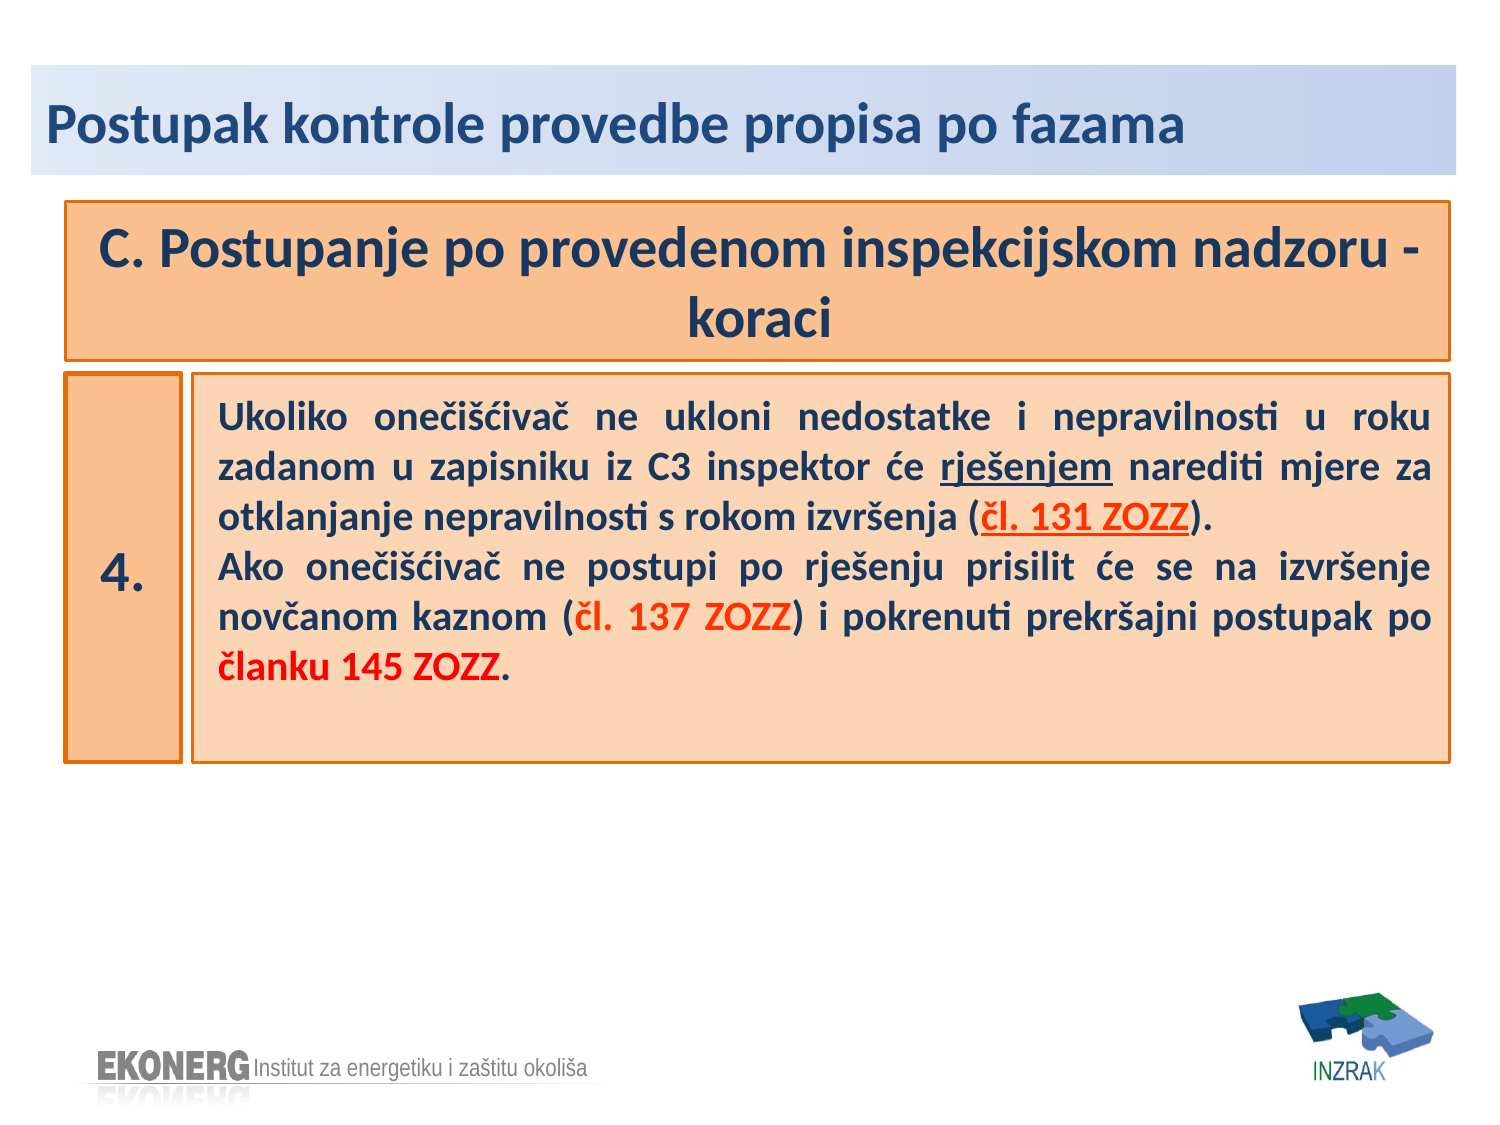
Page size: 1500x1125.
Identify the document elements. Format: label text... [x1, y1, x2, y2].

text_box Ukoliko onečišćivač ne ukloni nedostatke i nepravilnosti u roku zadanom u zapisniku iz C3 inspektor će rješenjem narediti mjere za otklanjanje nepravilnosti s rokom izvršenja (čl. 131 ZOZZ). Ako onečišćivač ne postupi po rješenju prisilit će se na izvršenje novčanom kaznom (čl. 137 ZOZZ) i pokrenuti prekršajni postupak po članku 145 ZOZZ. [203, 381, 1447, 747]
text_box 4. [63, 371, 183, 764]
text_box [190, 371, 1452, 764]
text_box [61, 1038, 636, 1112]
title Postupak kontrole provedbe propisa po fazama [31, 65, 1457, 175]
text_box [63, 199, 1452, 363]
text_box C. Postupanje po provedenom inspekcijskom nadzoru - koraci [68, 201, 1452, 357]
picture [1298, 992, 1434, 1088]
